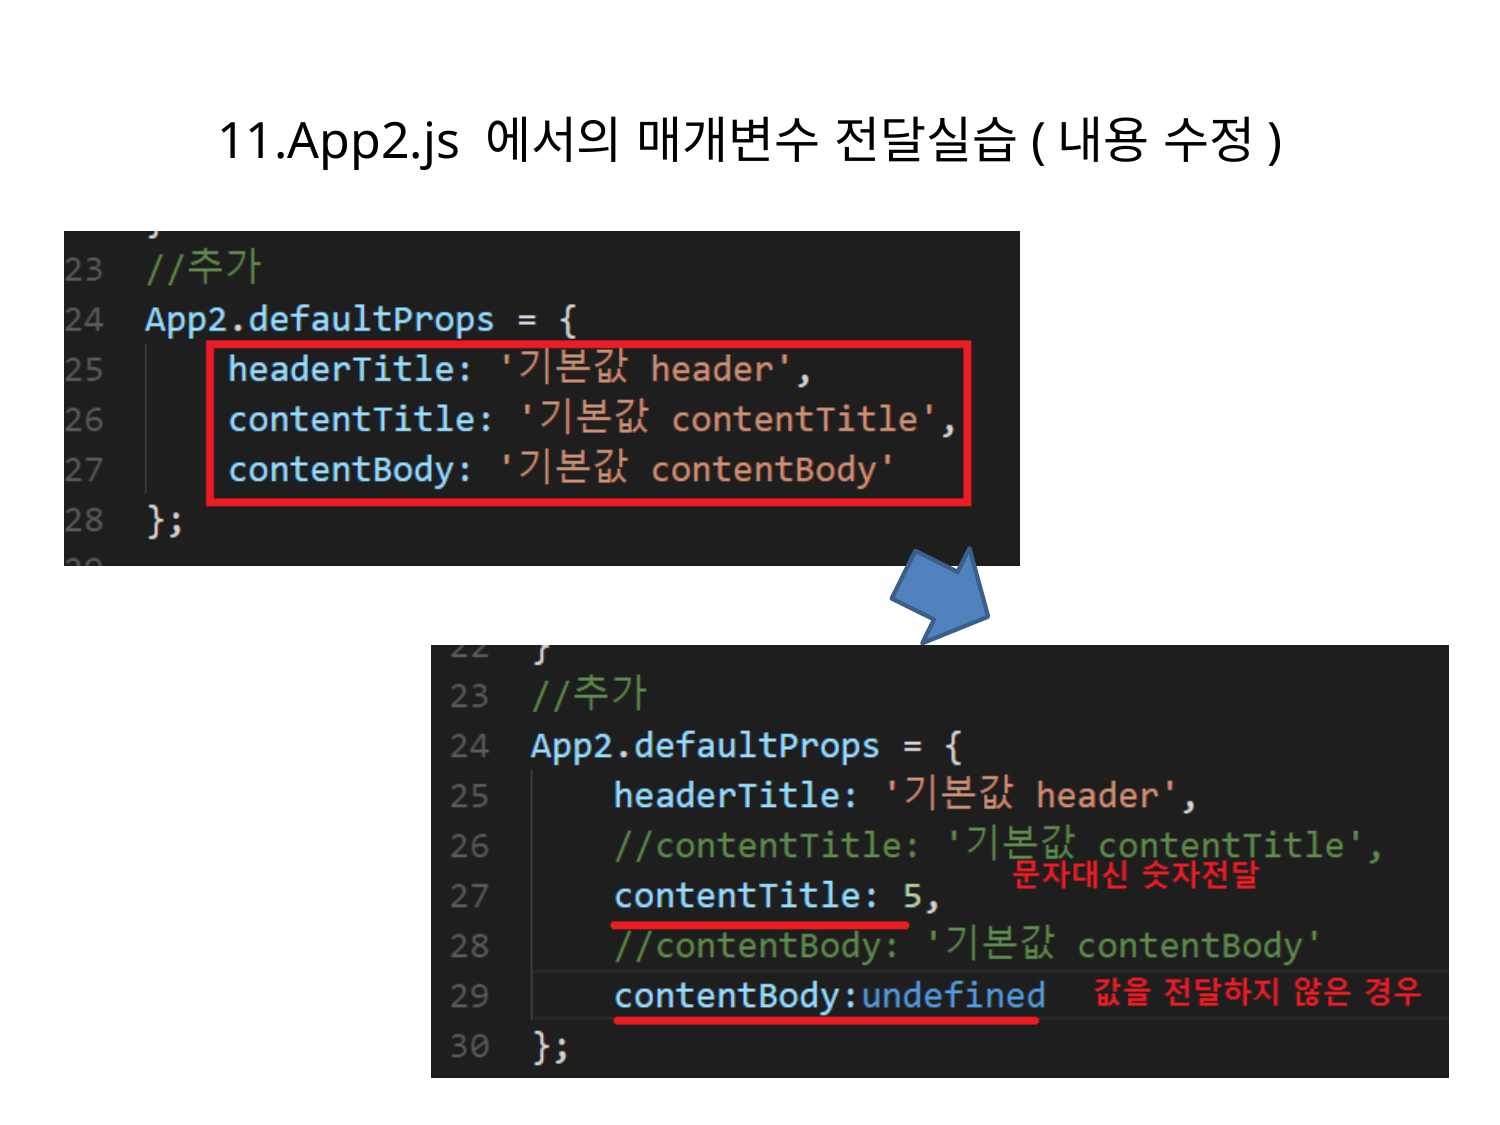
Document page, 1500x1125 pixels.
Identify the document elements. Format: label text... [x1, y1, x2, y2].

text_box [889, 576, 991, 643]
picture [64, 231, 1020, 567]
title 11.App2.js 에서의 매개변수 전달실습(내용 수정) [75, 45, 1425, 233]
picture [430, 644, 1449, 1079]
